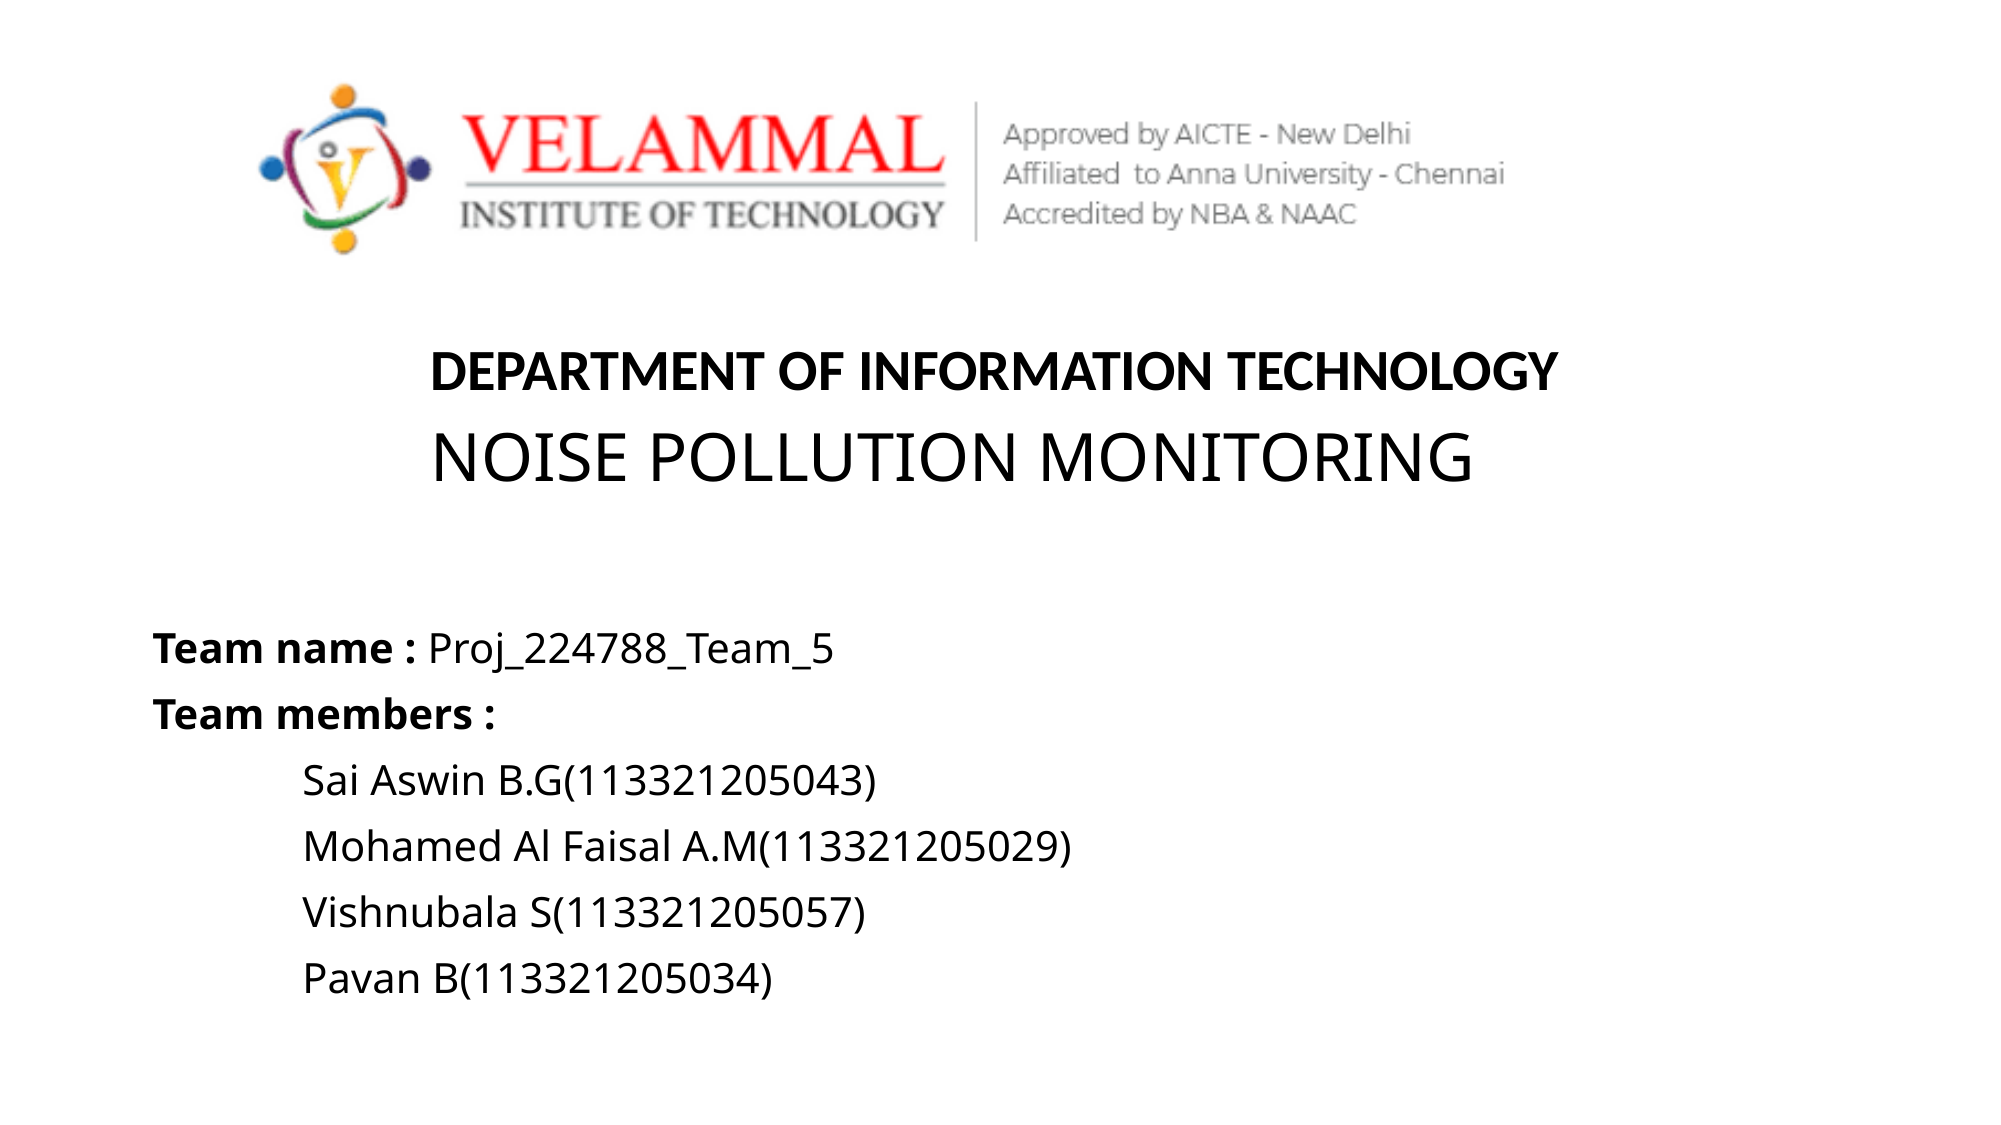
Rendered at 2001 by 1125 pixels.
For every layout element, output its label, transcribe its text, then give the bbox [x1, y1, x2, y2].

text_box . [137, 78, 1863, 296]
text_box DEPARTMENT OF INFORMATION TECHNOLOGY NOISE POLLUTION MONITORING Team name : Proj_224788_Team_5 Team members : Sai Aswin B.G(113321205043) Mohamed Al Faisal A.M(113321205029) Vishnubala S(113321205057) Pavan B(113321205034) [137, 333, 1863, 1047]
picture [255, 78, 1506, 262]
